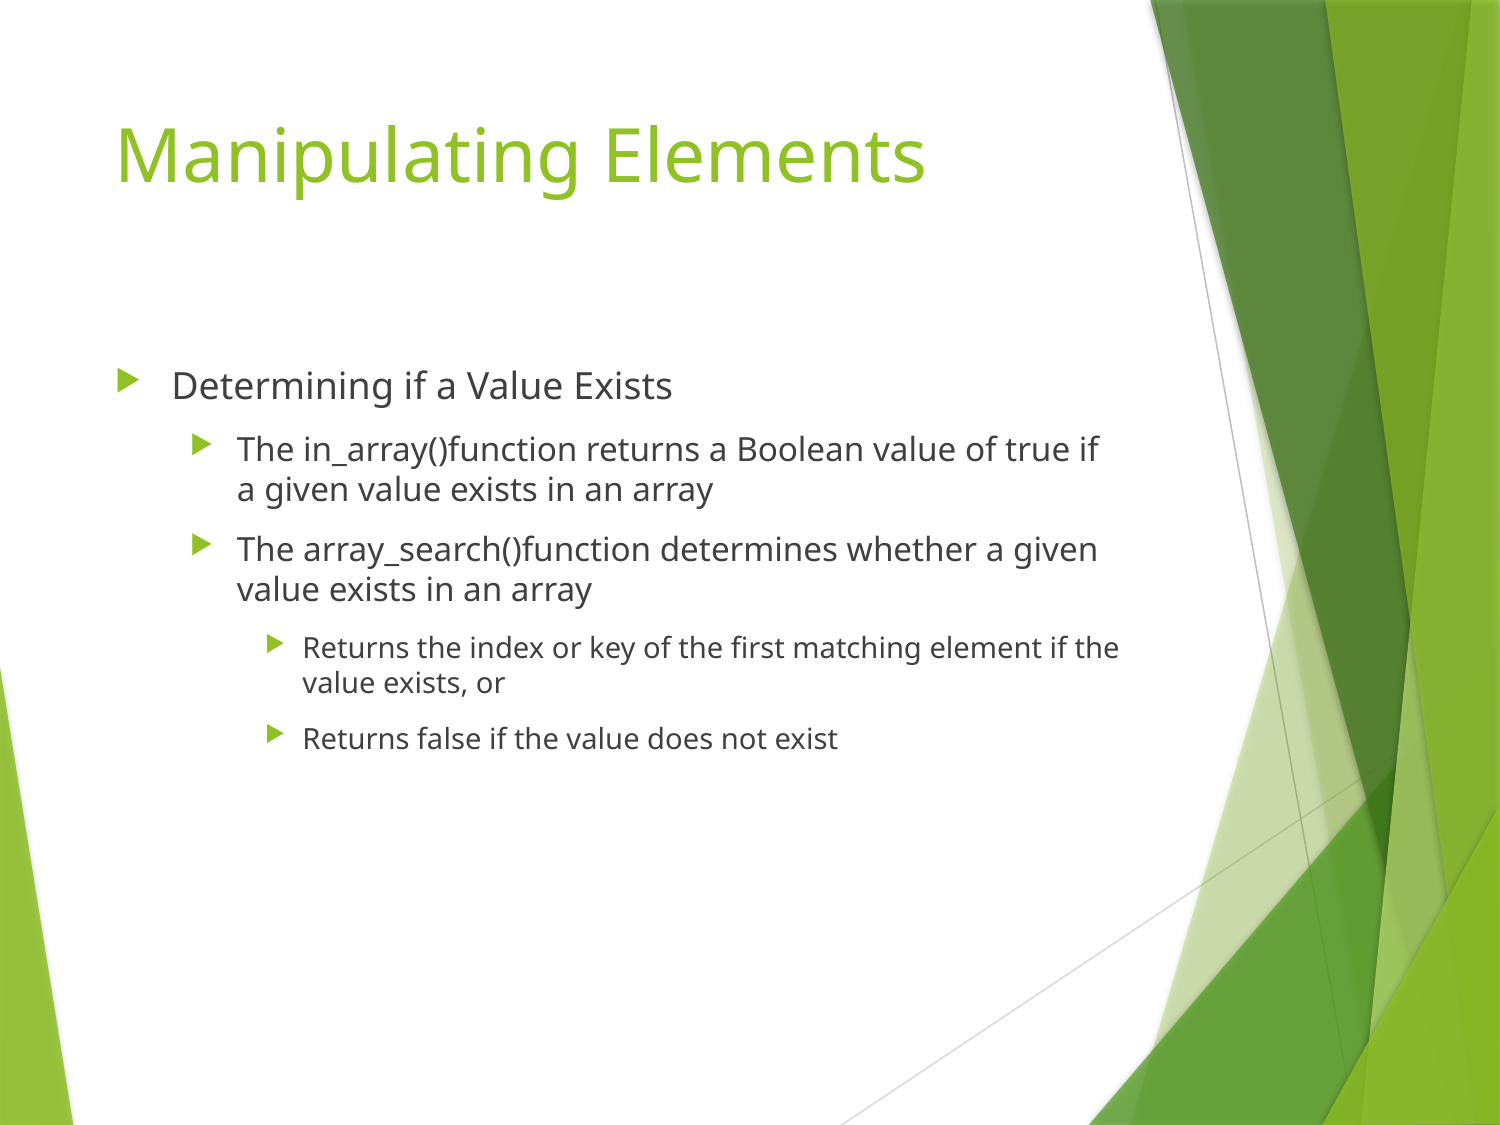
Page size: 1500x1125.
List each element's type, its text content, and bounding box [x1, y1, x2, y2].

list Determining if a Value Exists The in_array()function returns a Boolean value of true if a given value exists in an array The array_search()function determines whether a given value exists in an array Returns the index or key of the first matching element if the value exists, or Returns false if the value does not exist [99, 354, 1142, 992]
title Manipulating Elements [99, 99, 1142, 317]
